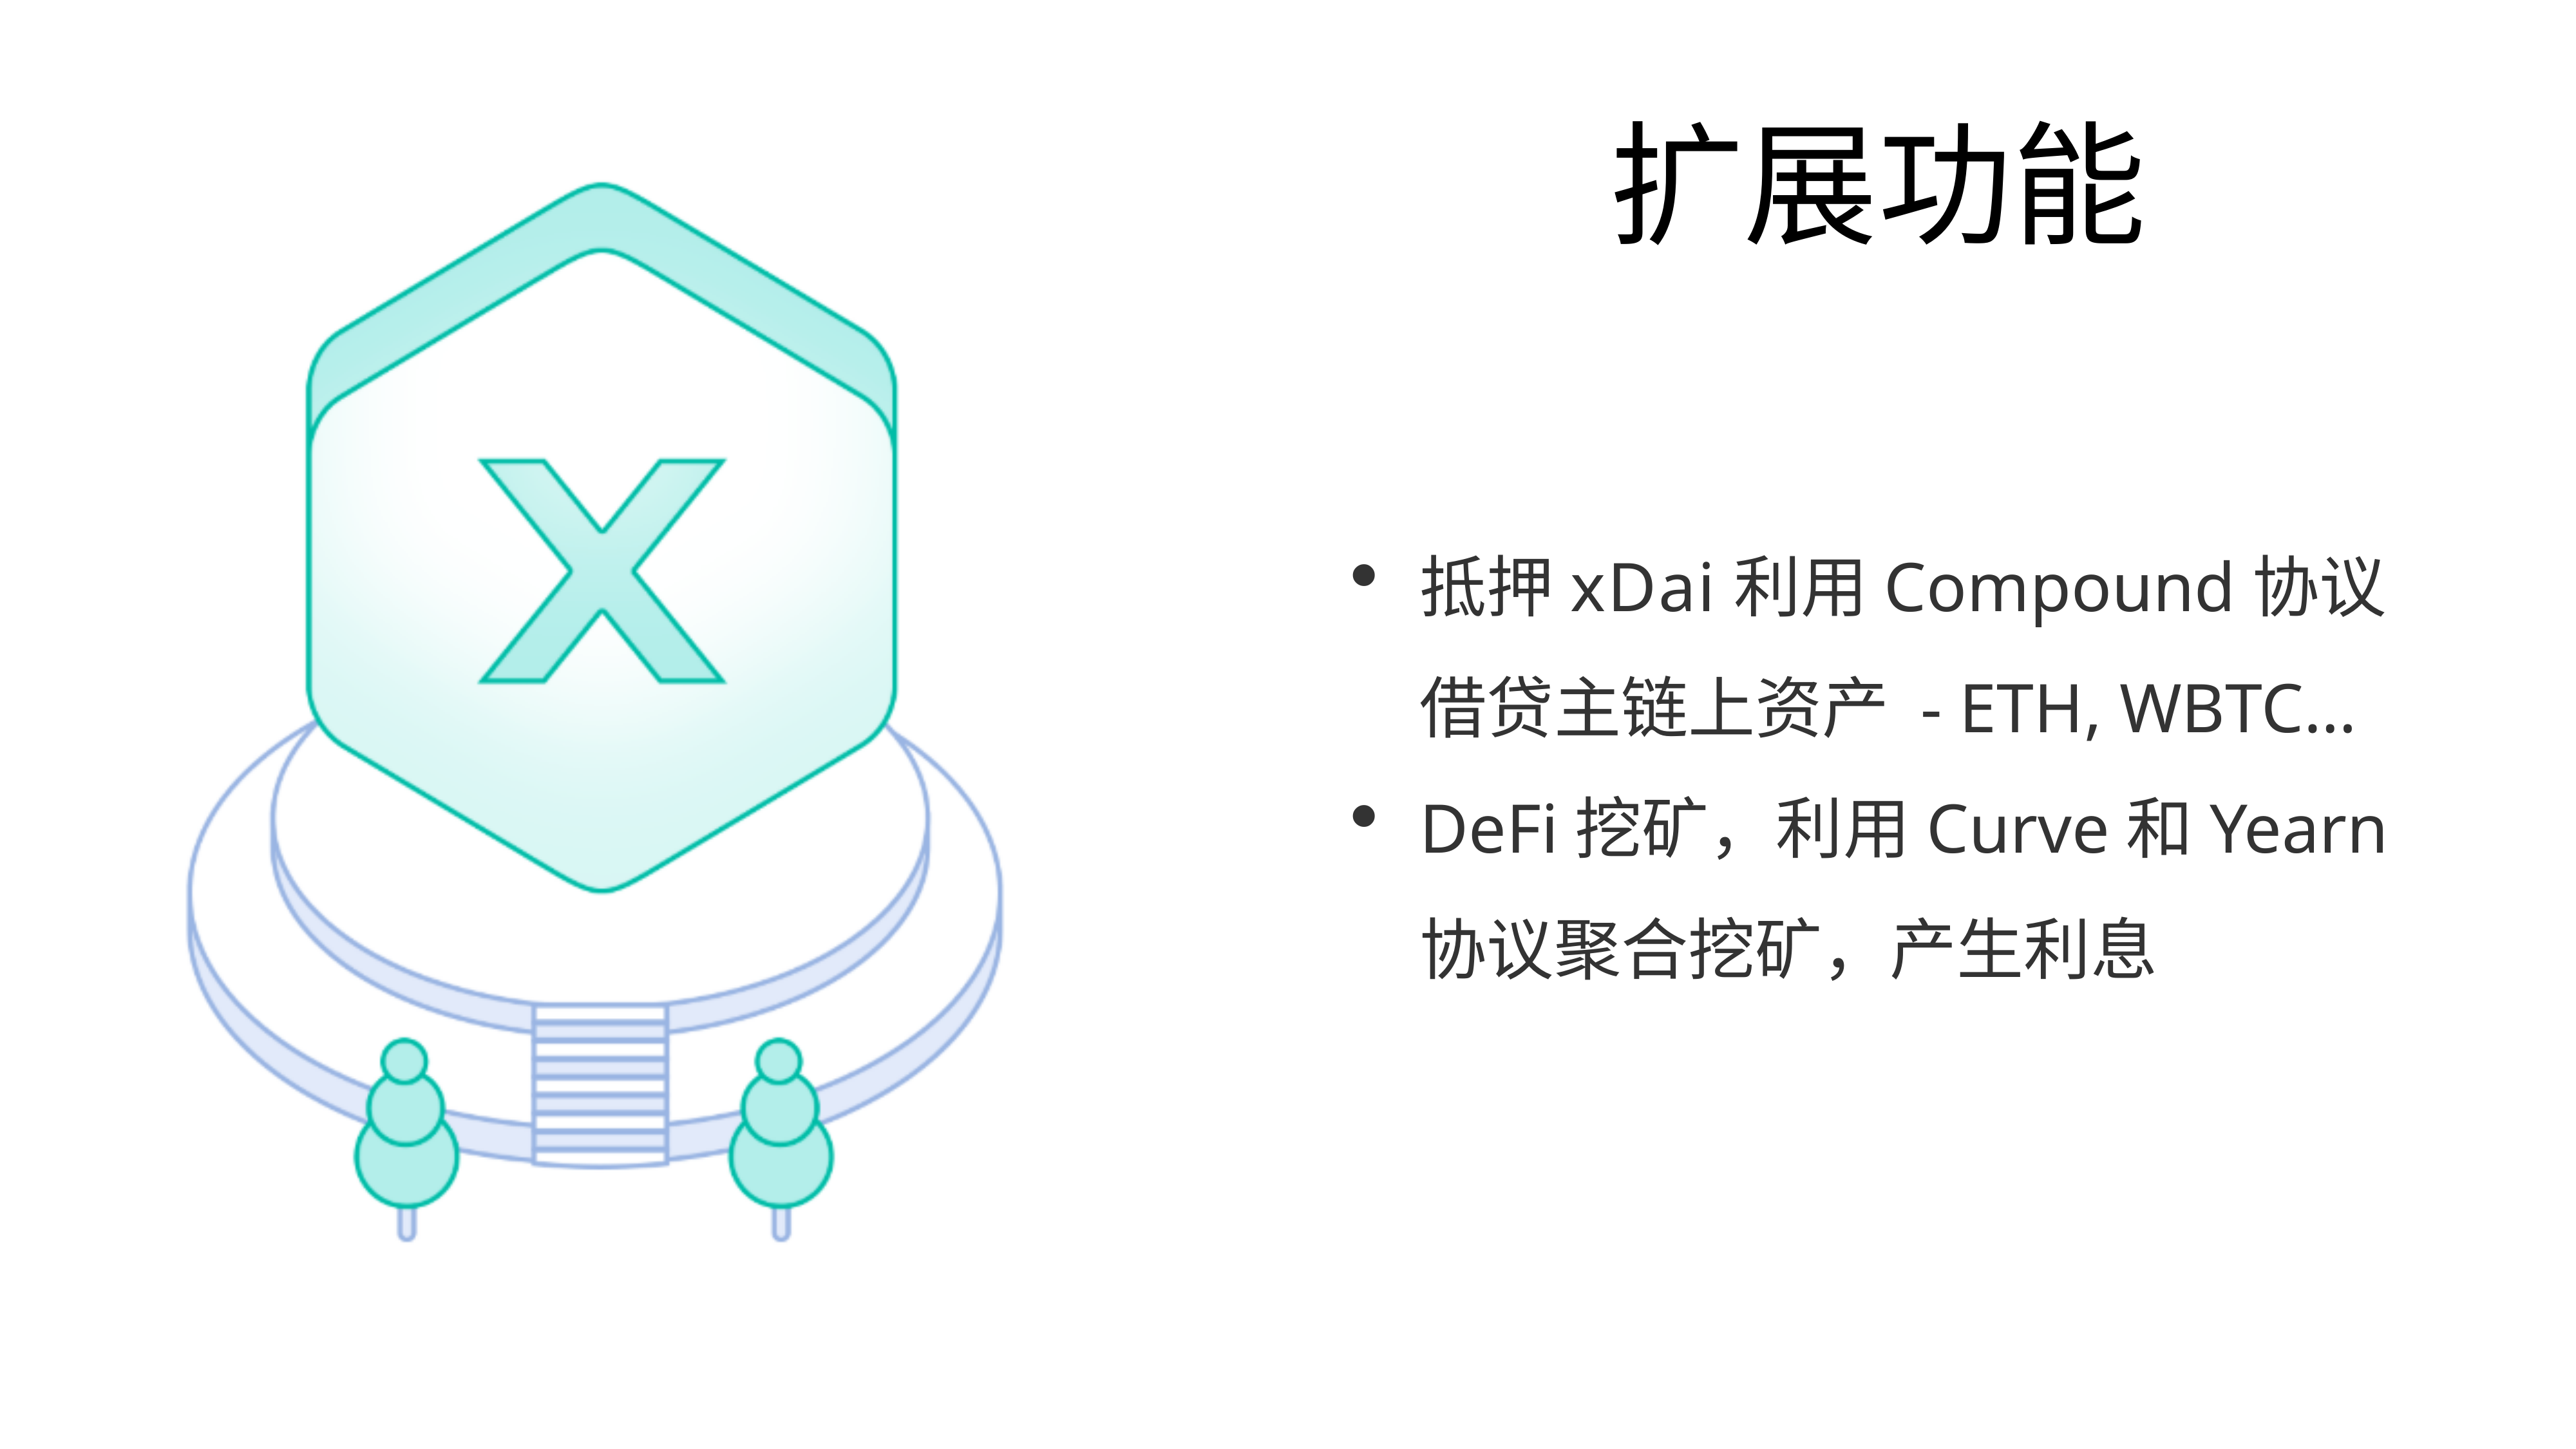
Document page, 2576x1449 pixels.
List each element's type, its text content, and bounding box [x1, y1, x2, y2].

title 扩展功能 [1331, 59, 2456, 301]
list 抵押xDai利用Compound协议借贷主链上资产 - ETH, WBTC… DeFi挖矿，利用Curve和Yearn协议聚合挖矿，产生利息 [1344, 350, 2442, 1141]
picture [35, 168, 1110, 1281]
